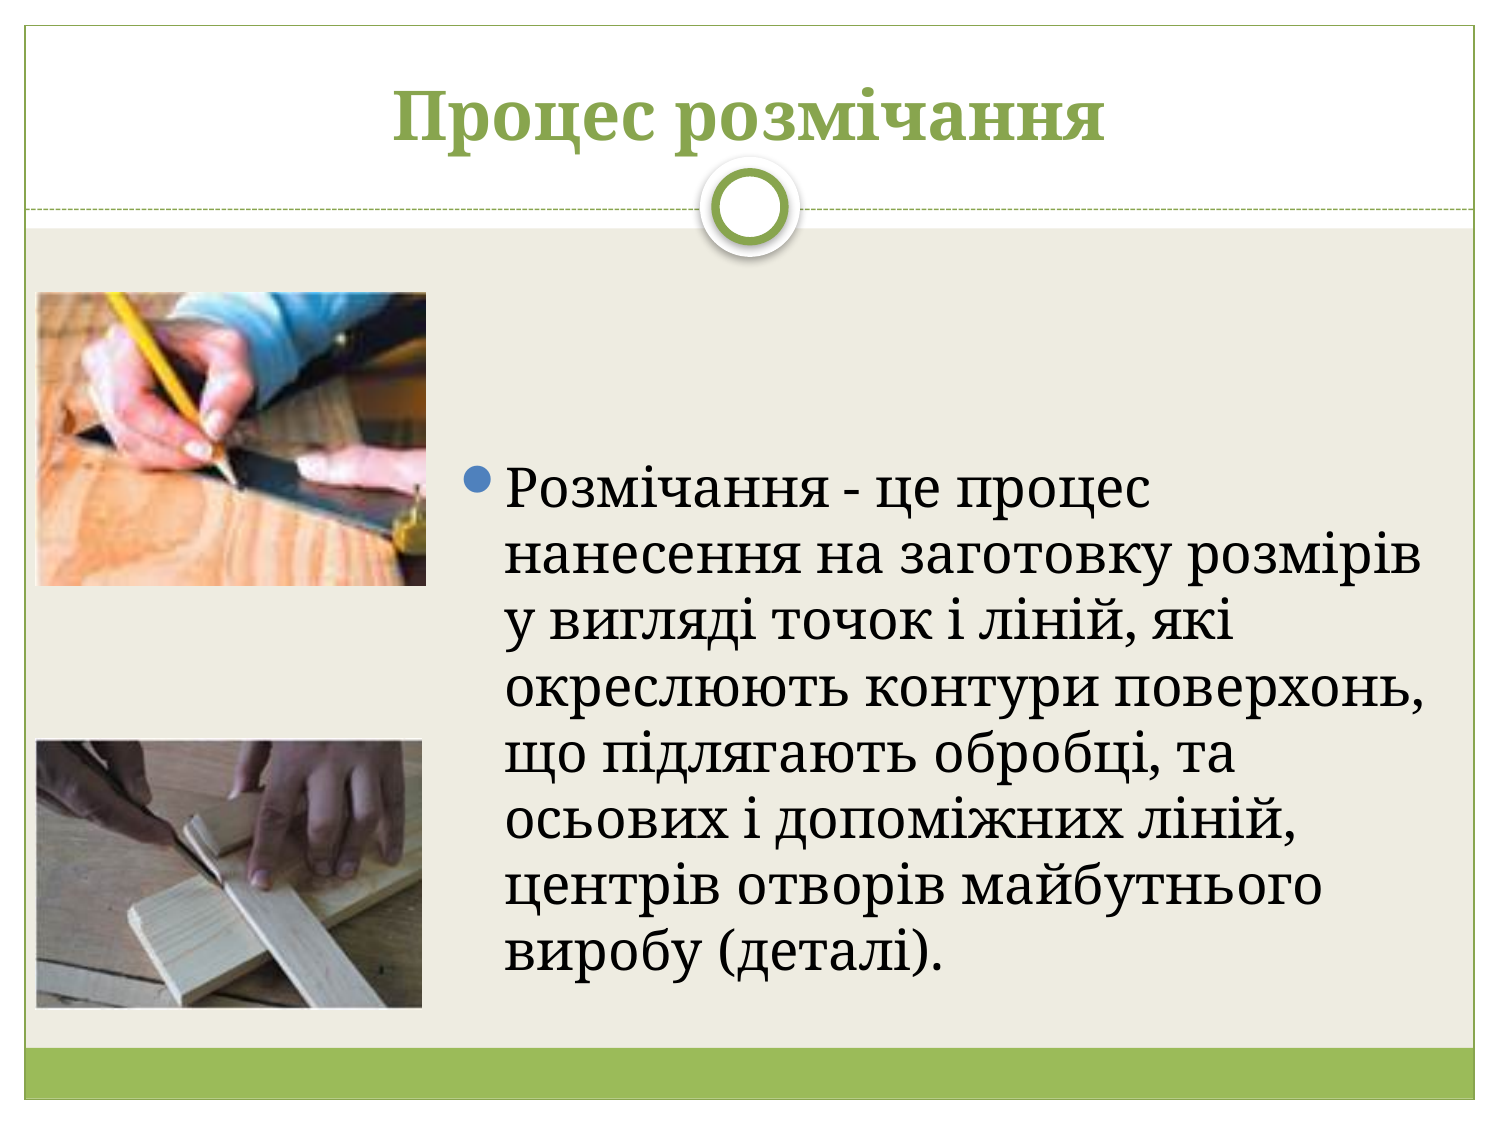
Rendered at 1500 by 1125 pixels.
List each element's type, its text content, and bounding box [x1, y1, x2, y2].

picture [34, 737, 422, 1010]
list Розмічання - це процес нанесення на заготовку розмірів у вигляді точок і ліній, які окреслюють контури поверхонь, що підлягають обробці, та осьових і допоміжних ліній, центрів отворів майбутнього виробу (деталі). [445, 445, 1445, 1001]
picture [34, 292, 426, 587]
title Процес розмічання [49, 37, 1450, 162]
